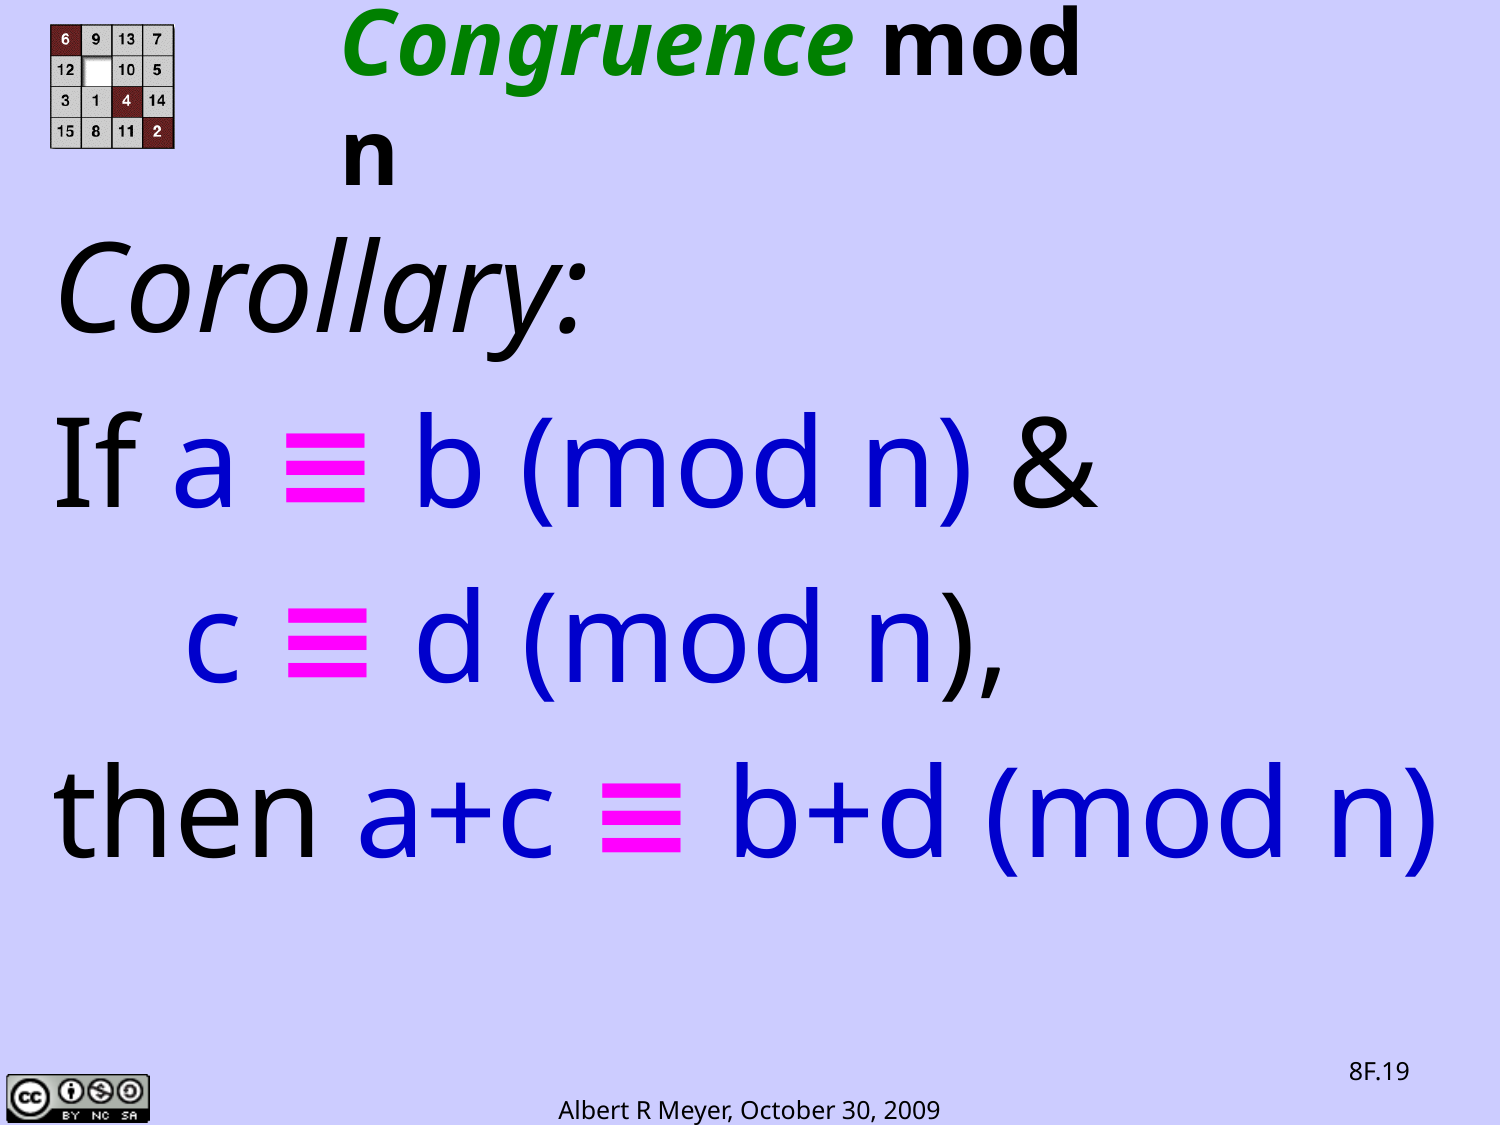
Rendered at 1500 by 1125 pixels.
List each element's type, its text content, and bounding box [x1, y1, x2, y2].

picture [6, 1074, 150, 1123]
picture [50, 24, 175, 149]
slide_number 8F.19 [1074, 1042, 1425, 1103]
list Corollary: If a ≡ b (mod n) & c ≡ d (mod n), then a+c ≡ b+d (mod n) [37, 199, 1463, 913]
text_box Congruence mod n [324, 0, 1163, 188]
